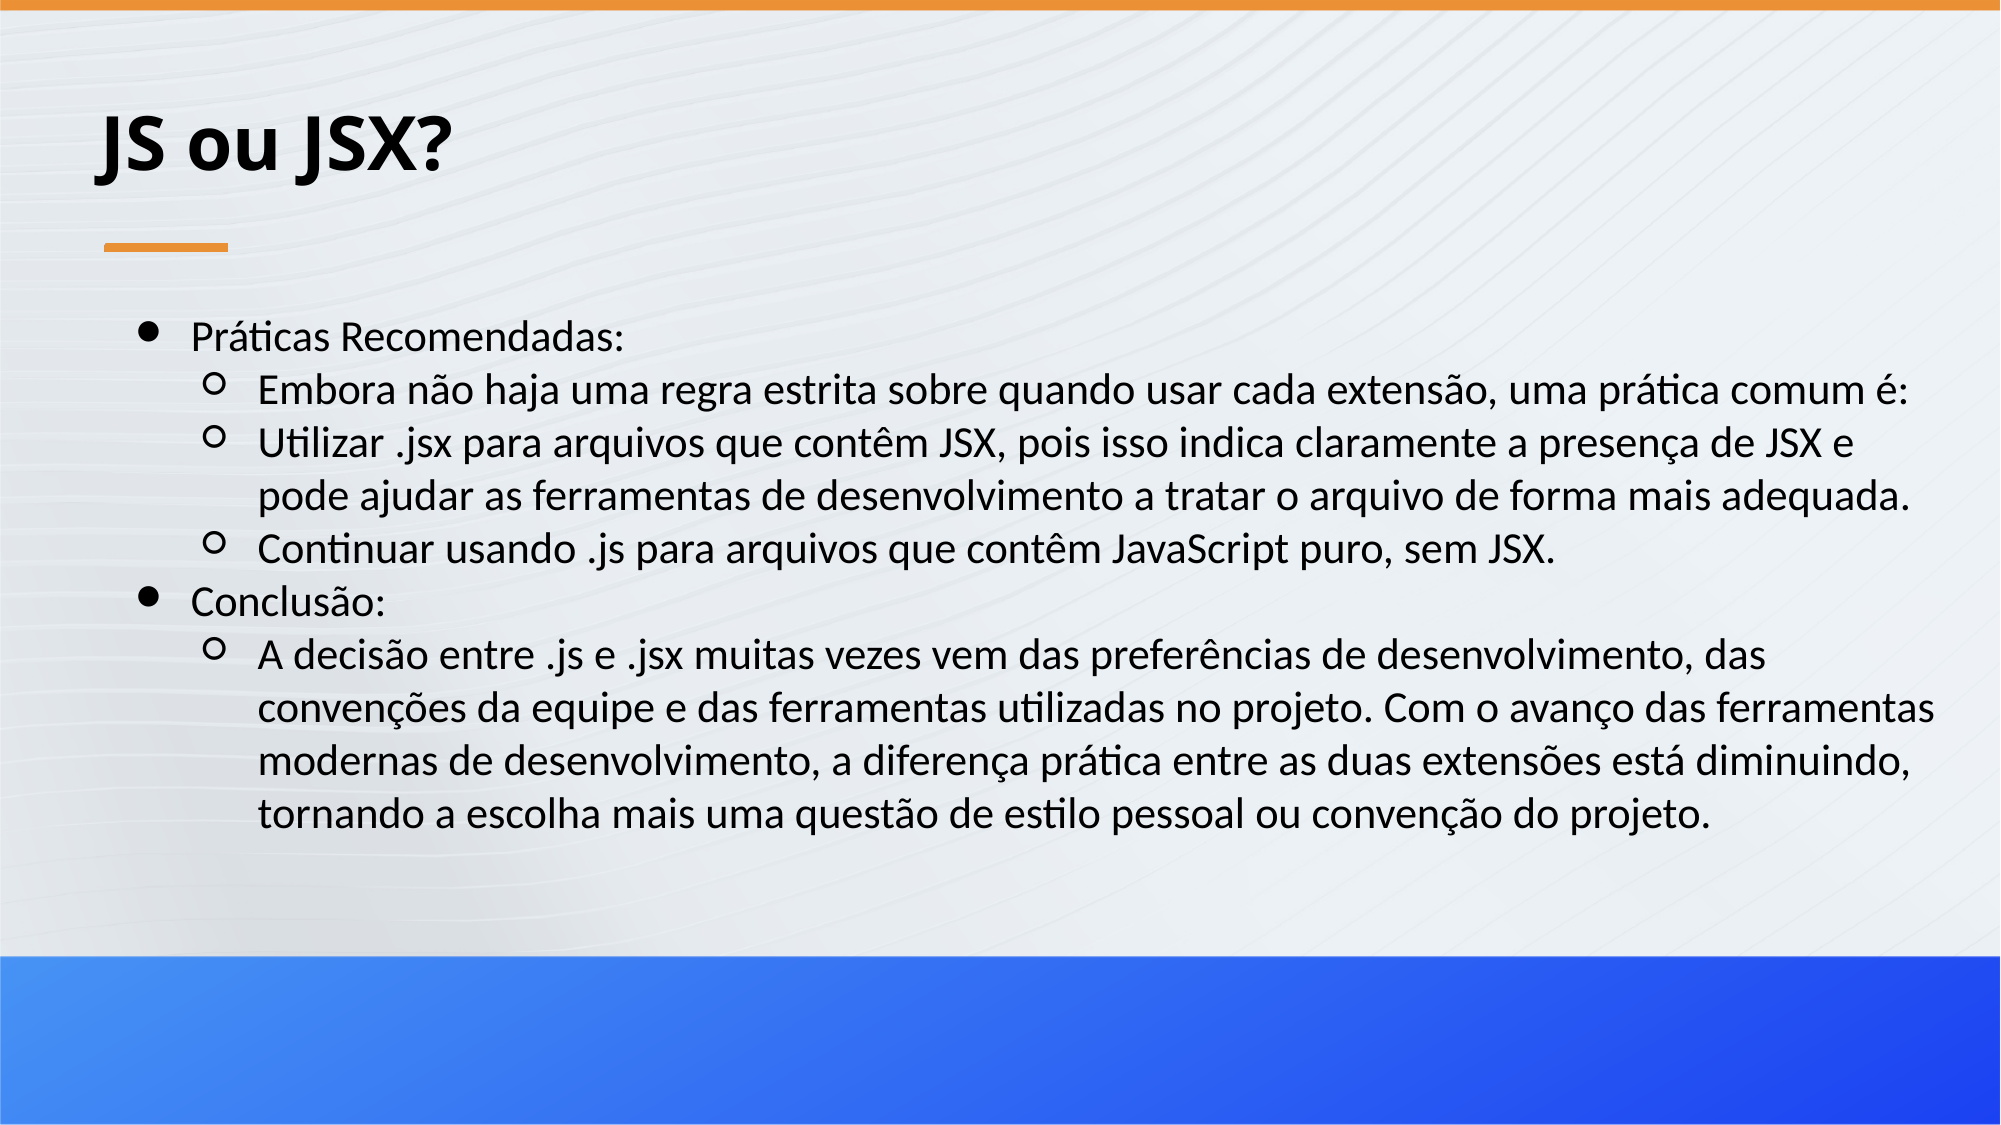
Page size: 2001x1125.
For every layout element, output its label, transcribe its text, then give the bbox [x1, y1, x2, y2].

picture [0, 0, 2001, 1125]
text_box JS ou JSX? [85, 88, 1902, 284]
text_box Práticas Recomendadas: Embora não haja uma regra estrita sobre quando usar cada extensão, uma prática comum é: Utilizar .jsx para arquivos que contêm JSX, pois isso indica claramente a presença de JSX e pode ajudar as ferramentas de desenvolvimento a tratar o arquivo de forma mais adequada. Continuar usando .js para arquivos que contêm JavaScript puro, sem JSX. Conclusão: A decisão entre .js e .jsx muitas vezes vem das preferências de desenvolvimento, das convenções da equipe e das ferramentas utilizadas no projeto. Com o avanço das ferramentas modernas de desenvolvimento, a diferença prática entre as duas extensões está diminuindo, tornando a escolha mais uma questão de estilo pessoal ou convenção do projeto. [108, 292, 1964, 989]
